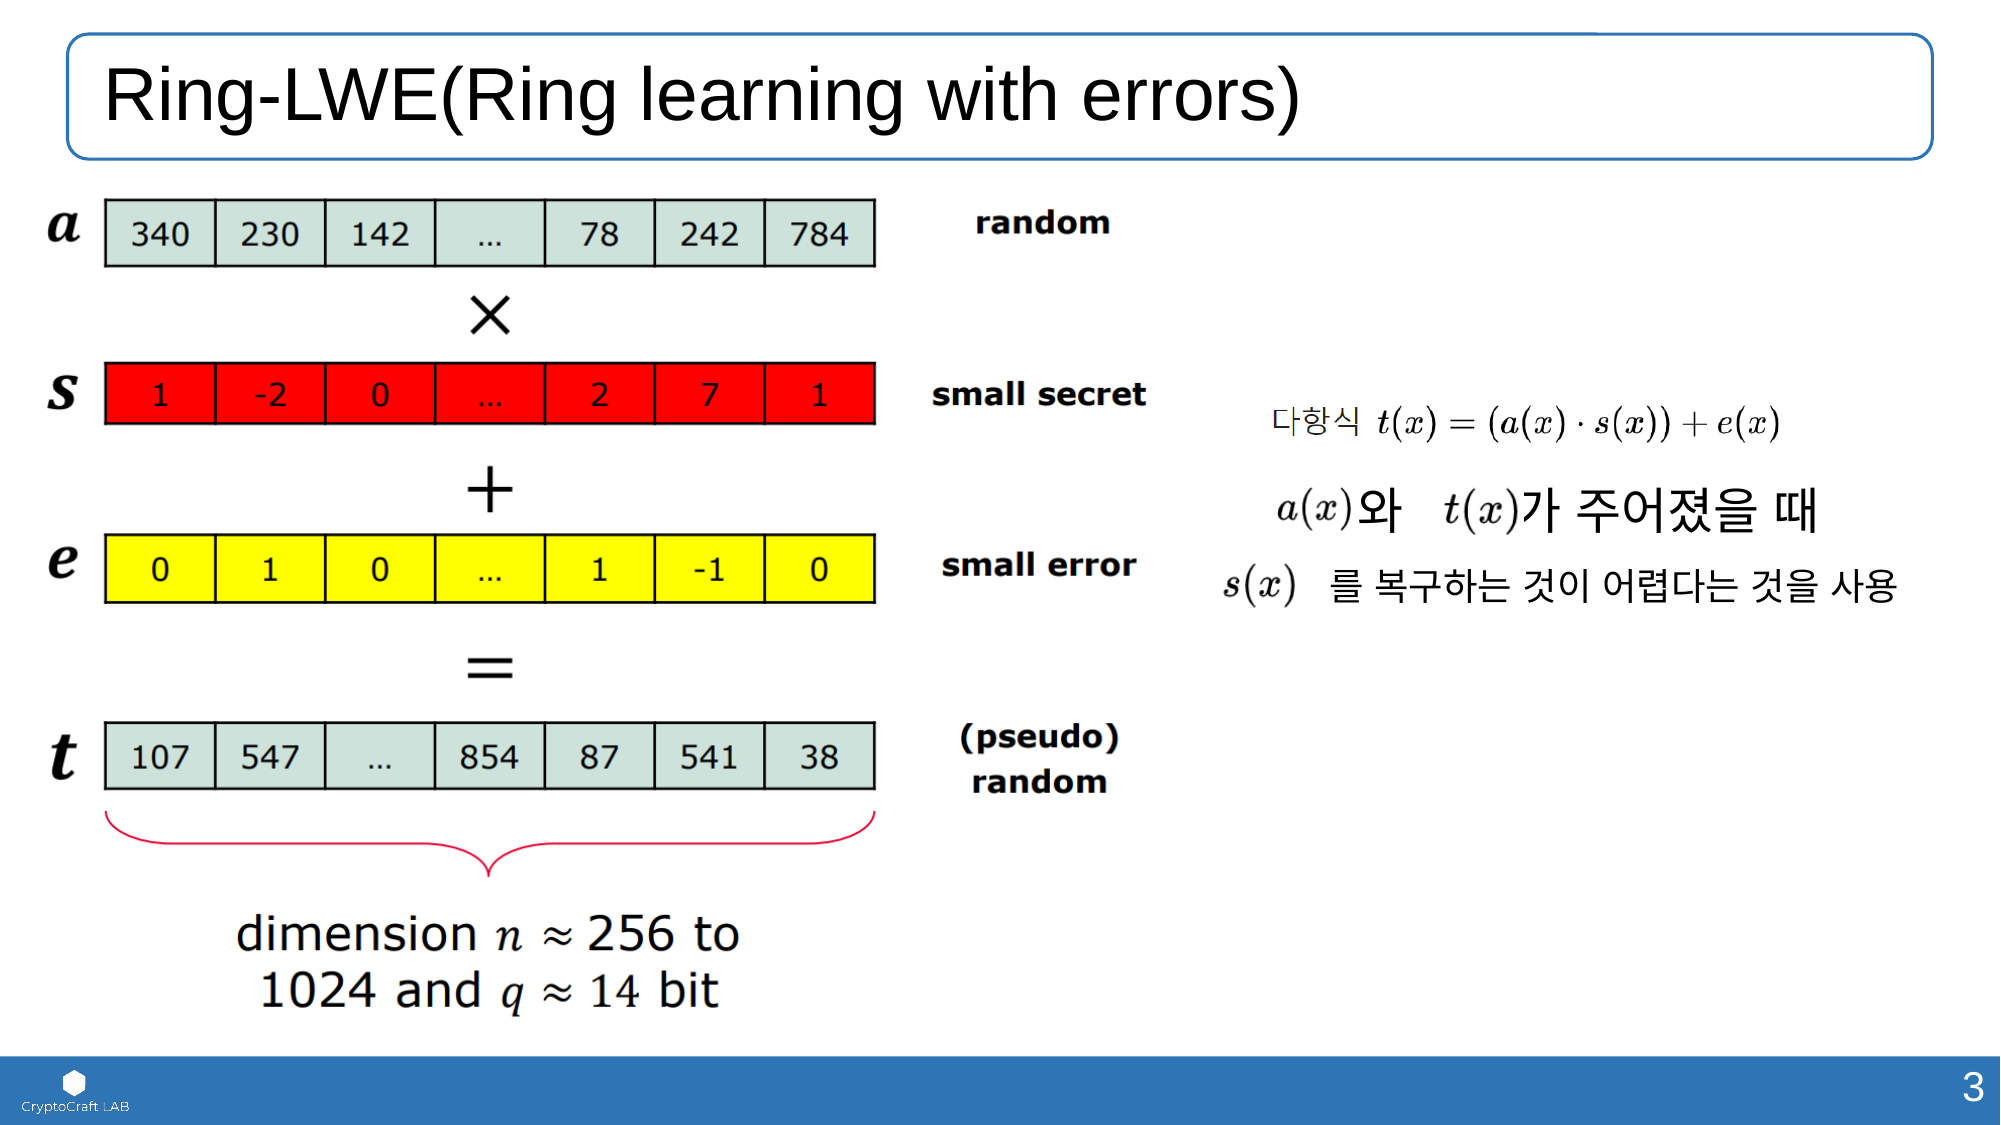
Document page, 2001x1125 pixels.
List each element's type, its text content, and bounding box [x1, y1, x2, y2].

picture [23, 178, 1167, 1030]
title Ring-LWE(Ring learning with errors) [67, 34, 1933, 160]
picture [1265, 396, 1786, 454]
picture [1435, 479, 1524, 546]
list 와 가 주어졌을 때 [1342, 478, 1963, 604]
text_box 를 복구하는 것이 어렵다는 것을 사용 [1314, 556, 1915, 616]
picture [1265, 483, 1359, 542]
picture [13, 1061, 138, 1123]
picture [1212, 558, 1300, 617]
